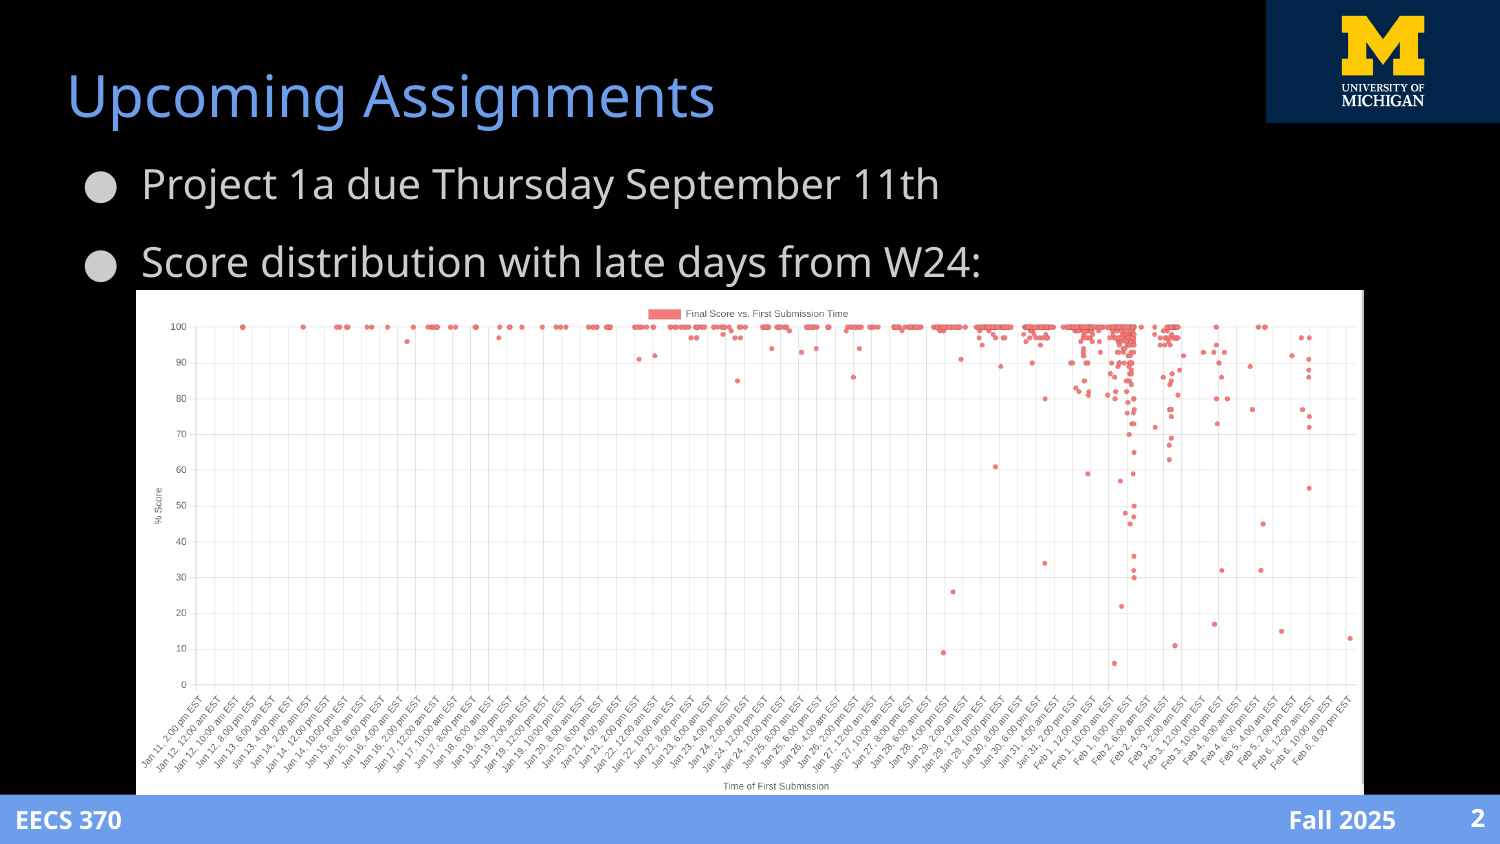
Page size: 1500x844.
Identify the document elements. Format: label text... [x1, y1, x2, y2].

title Upcoming Assignments [51, 0, 1267, 135]
picture [136, 290, 1364, 795]
slide_number ‹#› [1411, 794, 1500, 844]
list Project 1a due Thursday September 11th Score distribution with late days from W24: [51, 135, 1449, 750]
picture [1267, 0, 1500, 123]
